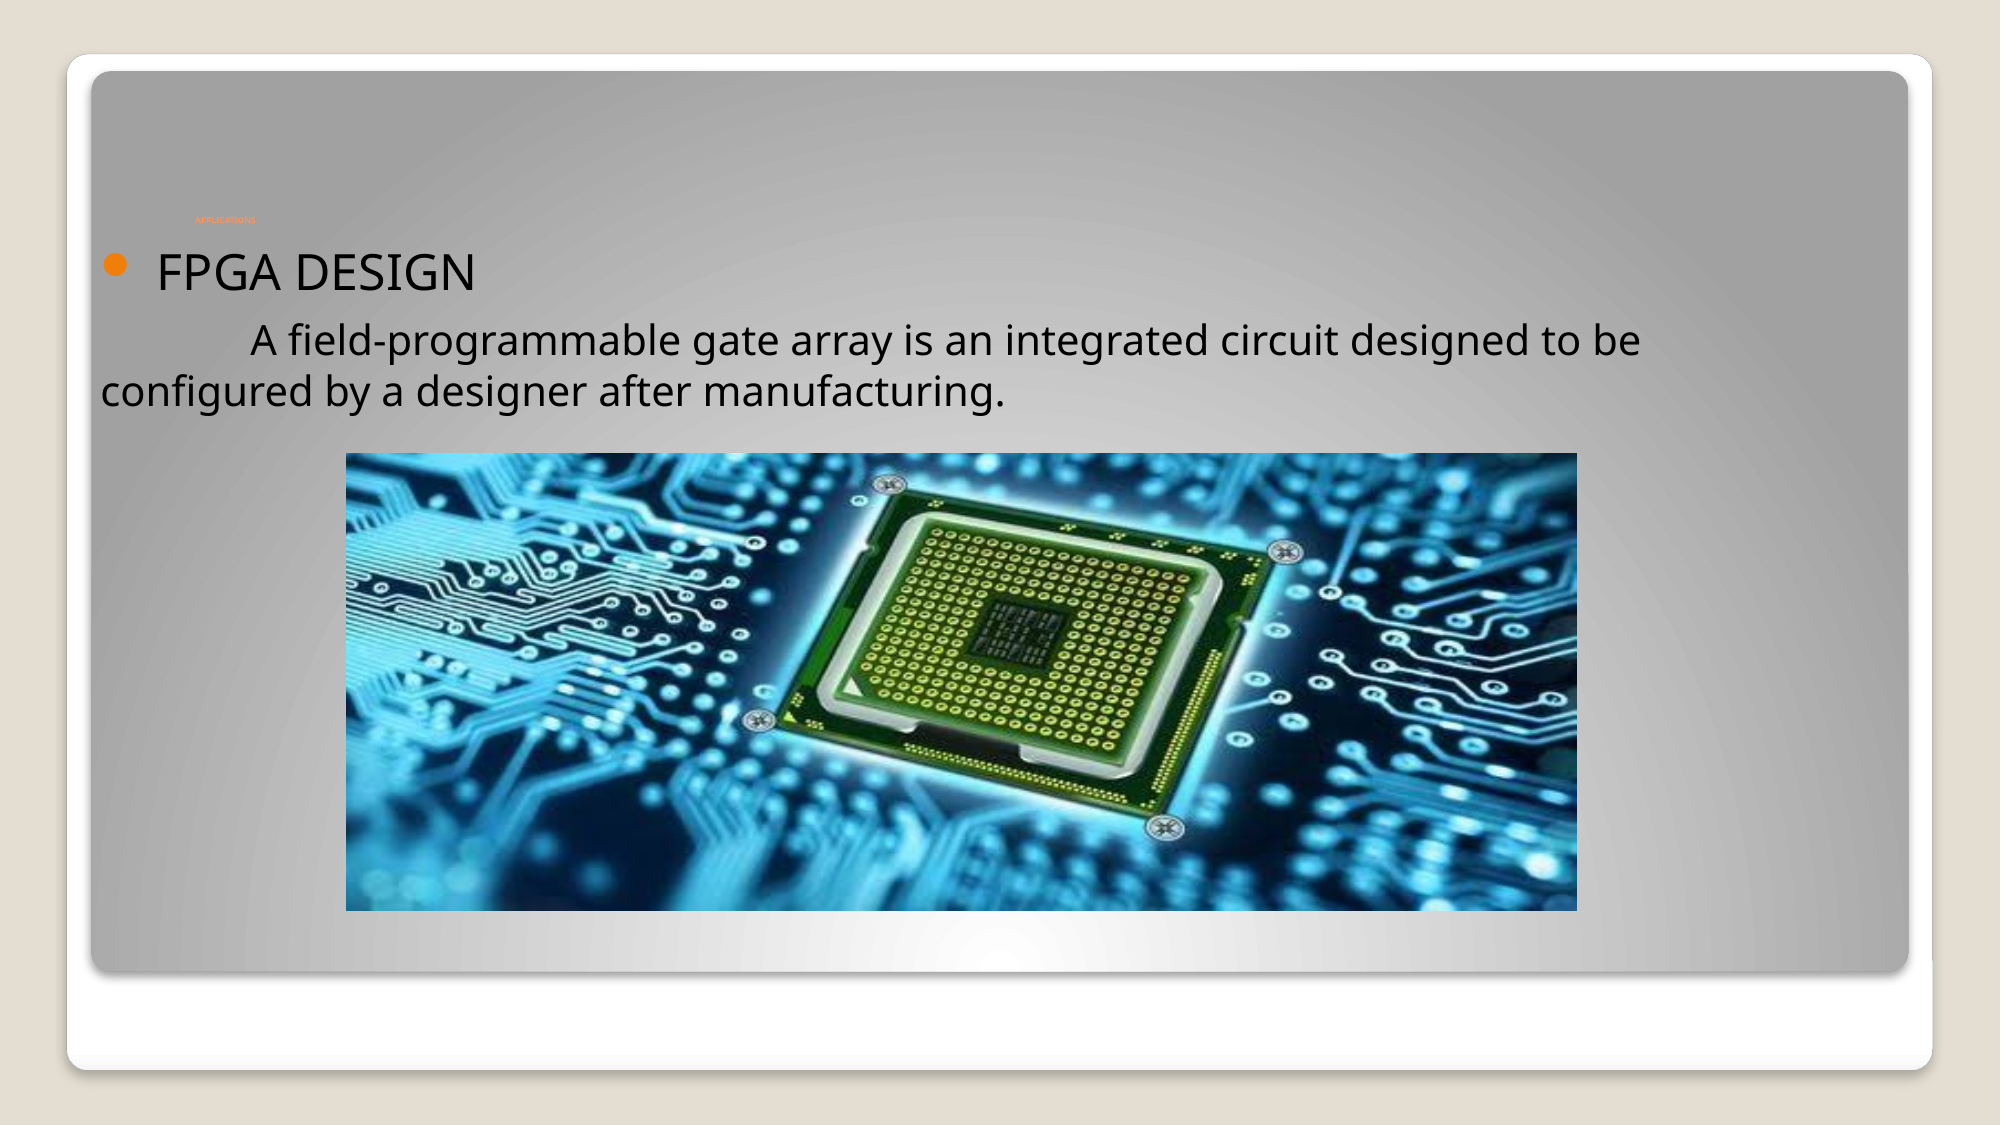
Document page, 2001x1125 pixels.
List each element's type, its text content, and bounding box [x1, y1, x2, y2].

list FPGA DESIGN A field-programmable gate array is an integrated circuit designed to be configured by a designer after manufacturing. [70, 224, 1796, 982]
title APPLICATIONS [131, 125, 1857, 243]
picture [346, 453, 1577, 911]
